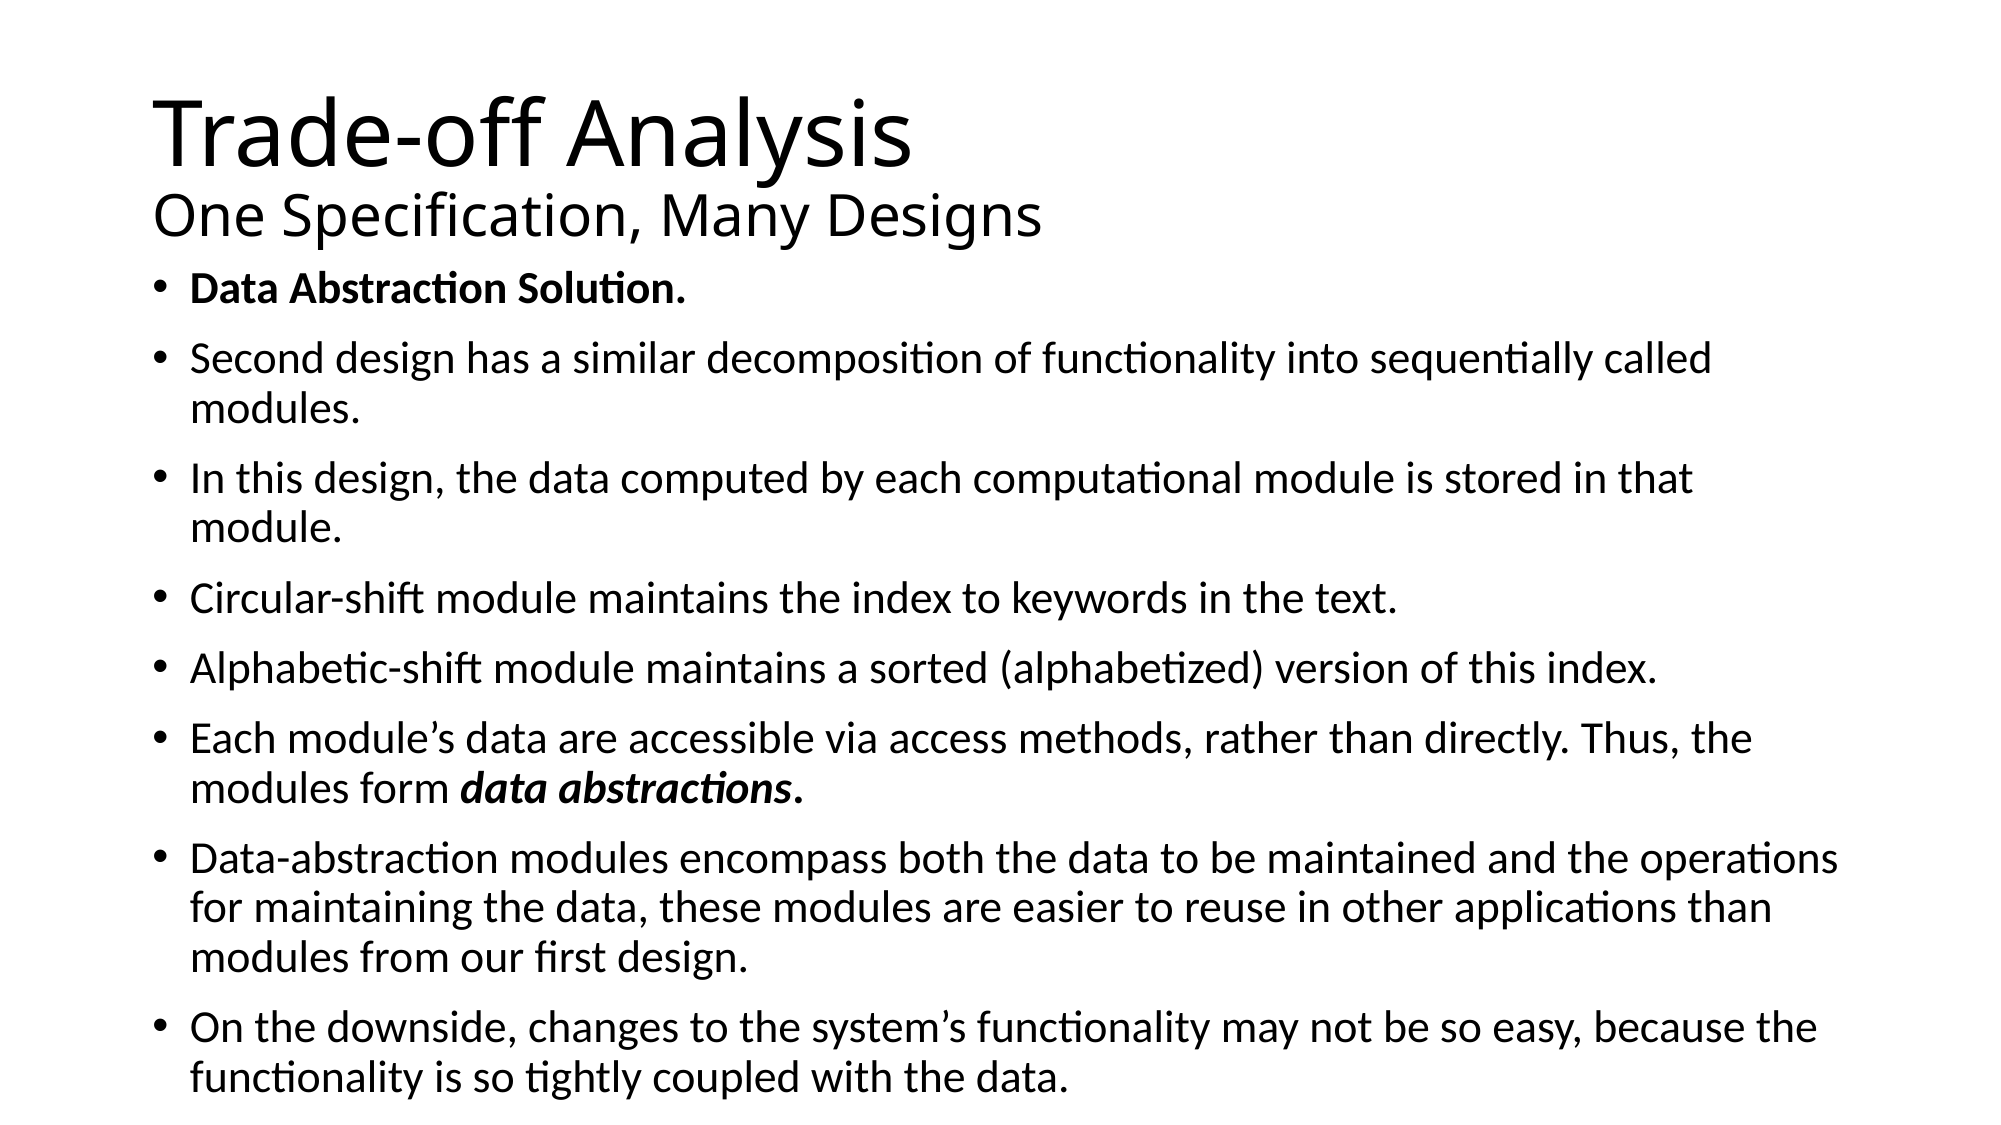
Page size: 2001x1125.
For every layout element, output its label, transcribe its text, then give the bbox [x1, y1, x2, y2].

title Trade-off Analysis One Specification, Many Designs [137, 59, 1863, 256]
list Data Abstraction Solution. Second design has a similar decomposition of functionality into sequentially called modules. In this design, the data computed by each computational module is stored in that module. Circular-shift module maintains the index to keywords in the text. Alphabetic-shift module maintains a sorted (alphabetized) version of this index. Each module’s data are accessible via access methods, rather than directly. Thus, the modules form data abstractions. Data-abstraction modules encompass both the data to be maintained and the operations for maintaining the data, these modules are easier to reuse in other applications than modules from our first design. On the downside, changes to the system’s functionality may not be so easy, because the functionality is so tightly coupled with the data. [137, 256, 1863, 1066]
